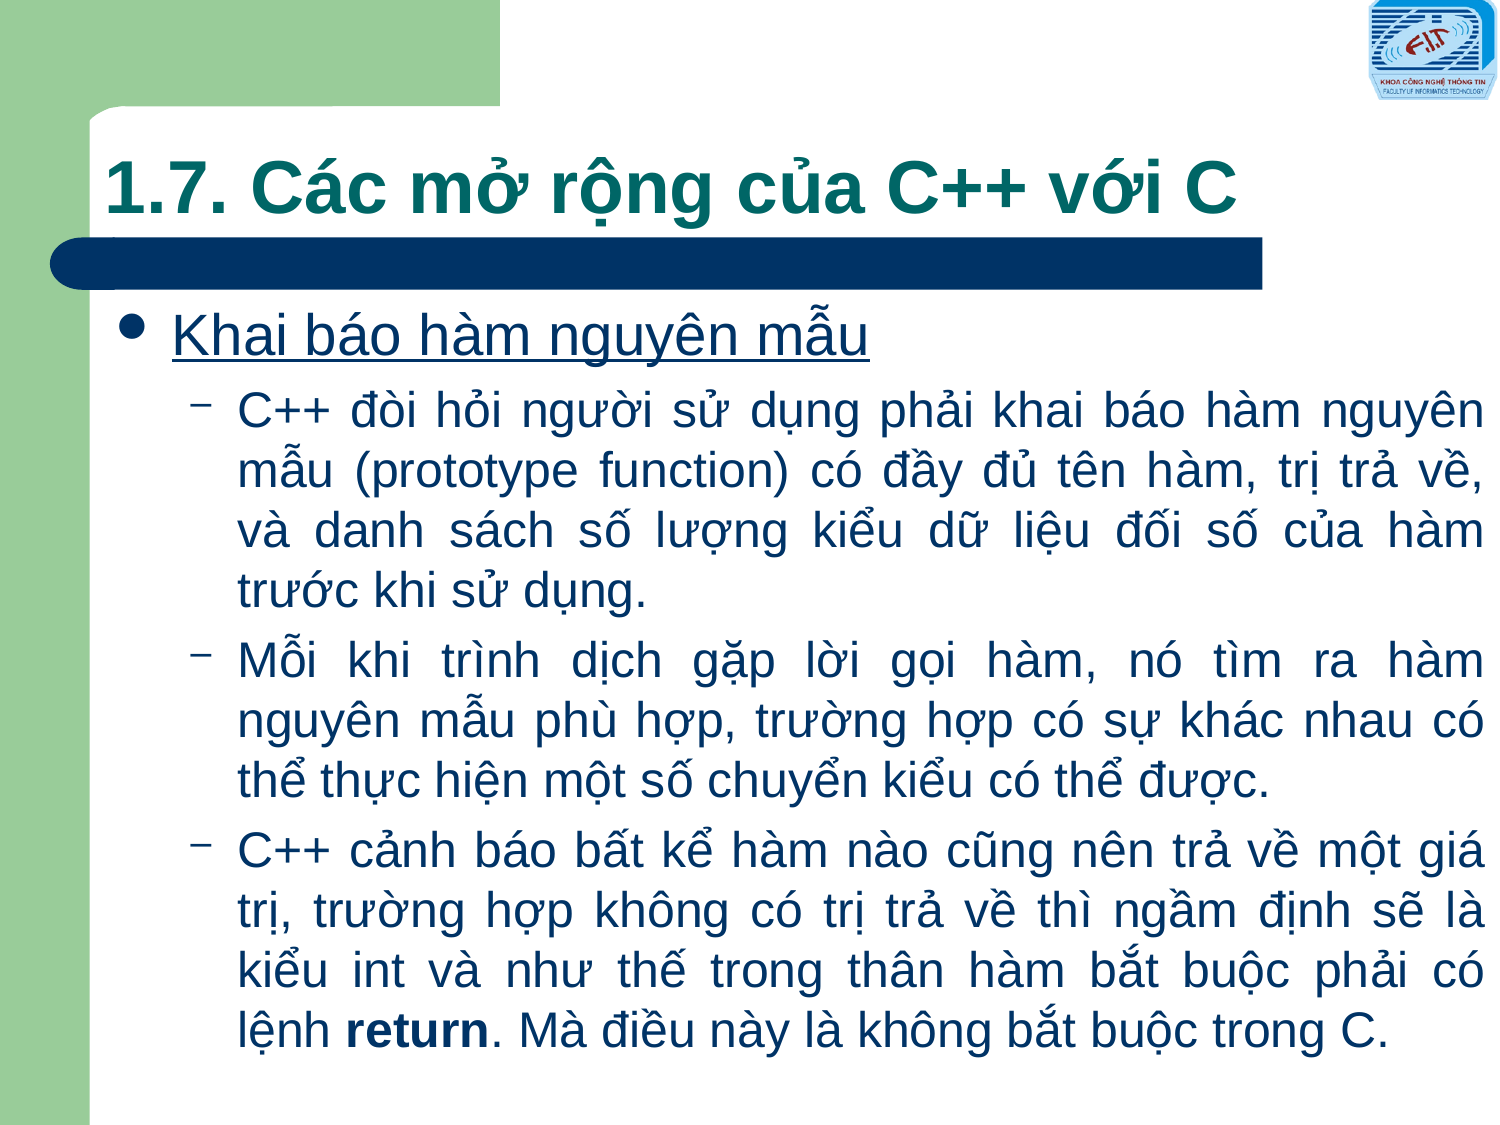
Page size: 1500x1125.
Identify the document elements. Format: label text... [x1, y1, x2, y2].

list Khai báo hàm nguyên mẫu C++ đòi hỏi người sử dụng phải khai báo hàm nguyên mẫu (prototype function) có đầy đủ tên hàm, trị trả về, và danh sách số lượng kiểu dữ liệu đối số của hàm trước khi sử dụng. Mỗi khi trình dịch gặp lời gọi hàm, nó tìm ra hàm nguyên mẫu phù hợp, trường hợp có sự khác nhau có thể thực hiện một số chuyển kiểu có thể được. C++ cảnh báo bất kể hàm nào cũng nên trả về một giá trị, trường hợp không có trị trả về thì ngầm định sẽ là kiểu int và như thế trong thân hàm bắt buộc phải có lệnh return. Mà điều này là không bắt buộc trong C. [100, 289, 1500, 1050]
picture [1368, 0, 1498, 100]
title 1.7. Các mở rộng của C++ với C [89, 108, 1426, 238]
